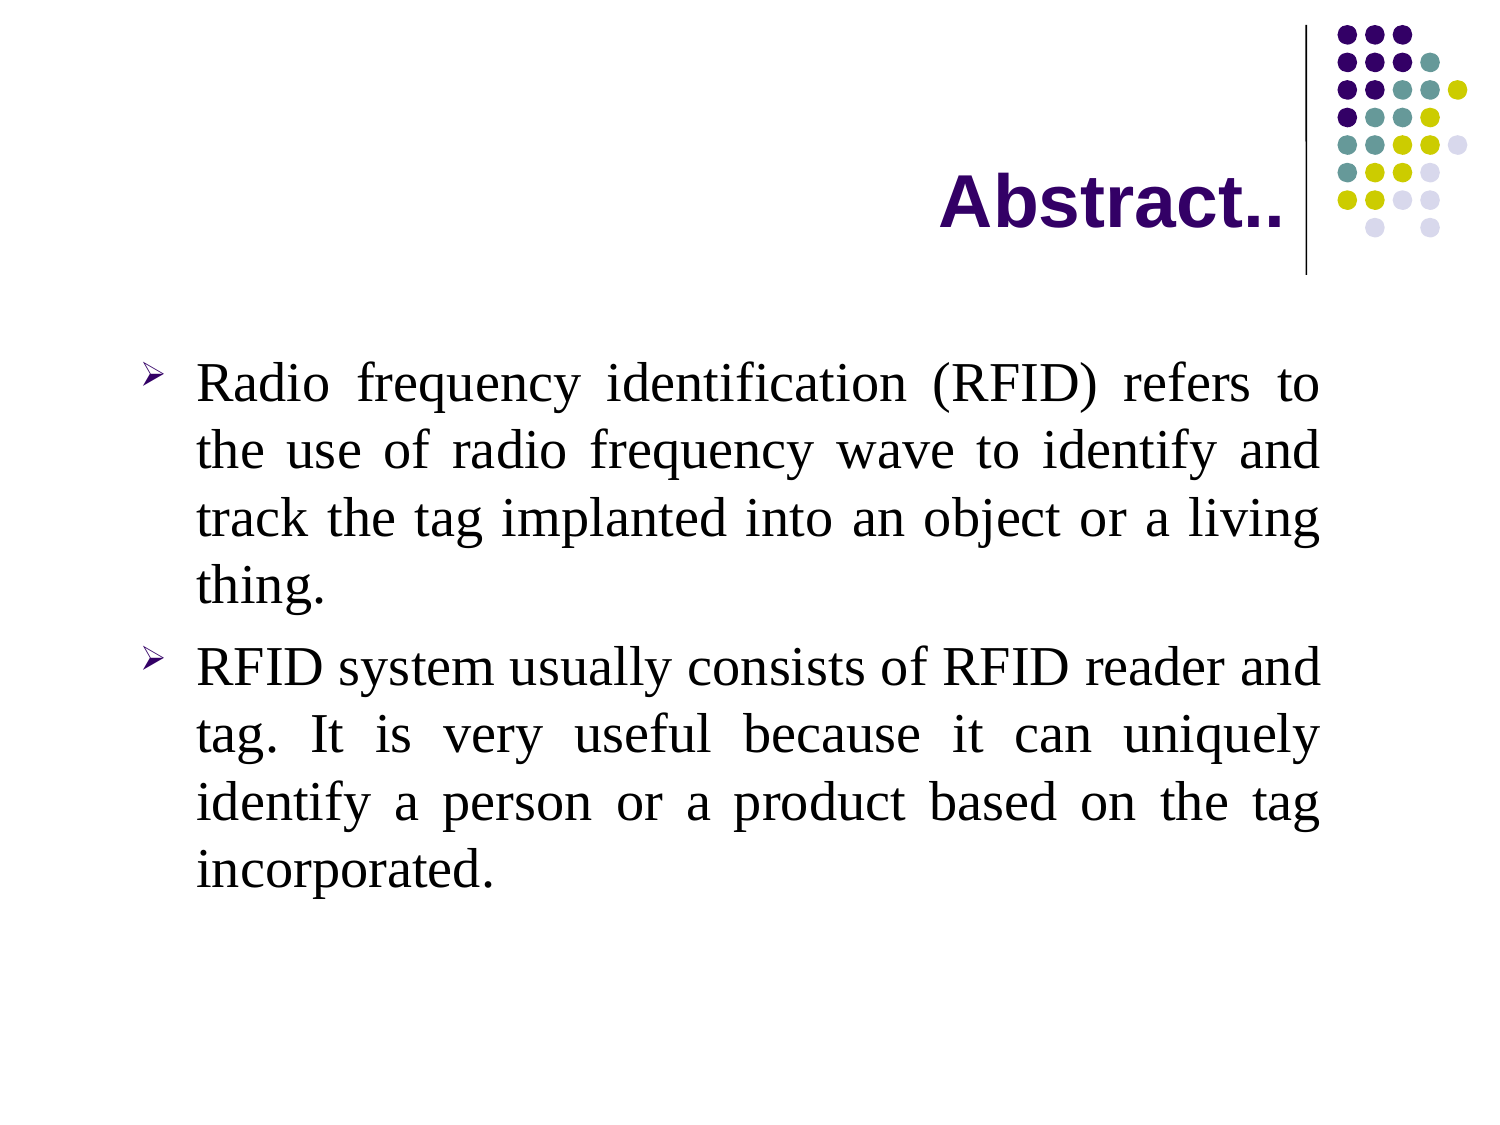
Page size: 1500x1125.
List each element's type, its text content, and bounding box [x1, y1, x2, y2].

title Abstract.. [37, 37, 1300, 250]
list Radio frequency identification (RFID) refers to the use of radio frequency wave to identify and track the tag implanted into an object or a living thing. RFID system usually consists of RFID reader and tag. It is very useful because it can uniquely identify a person or a product based on the tag incorporated. [125, 337, 1338, 1062]
